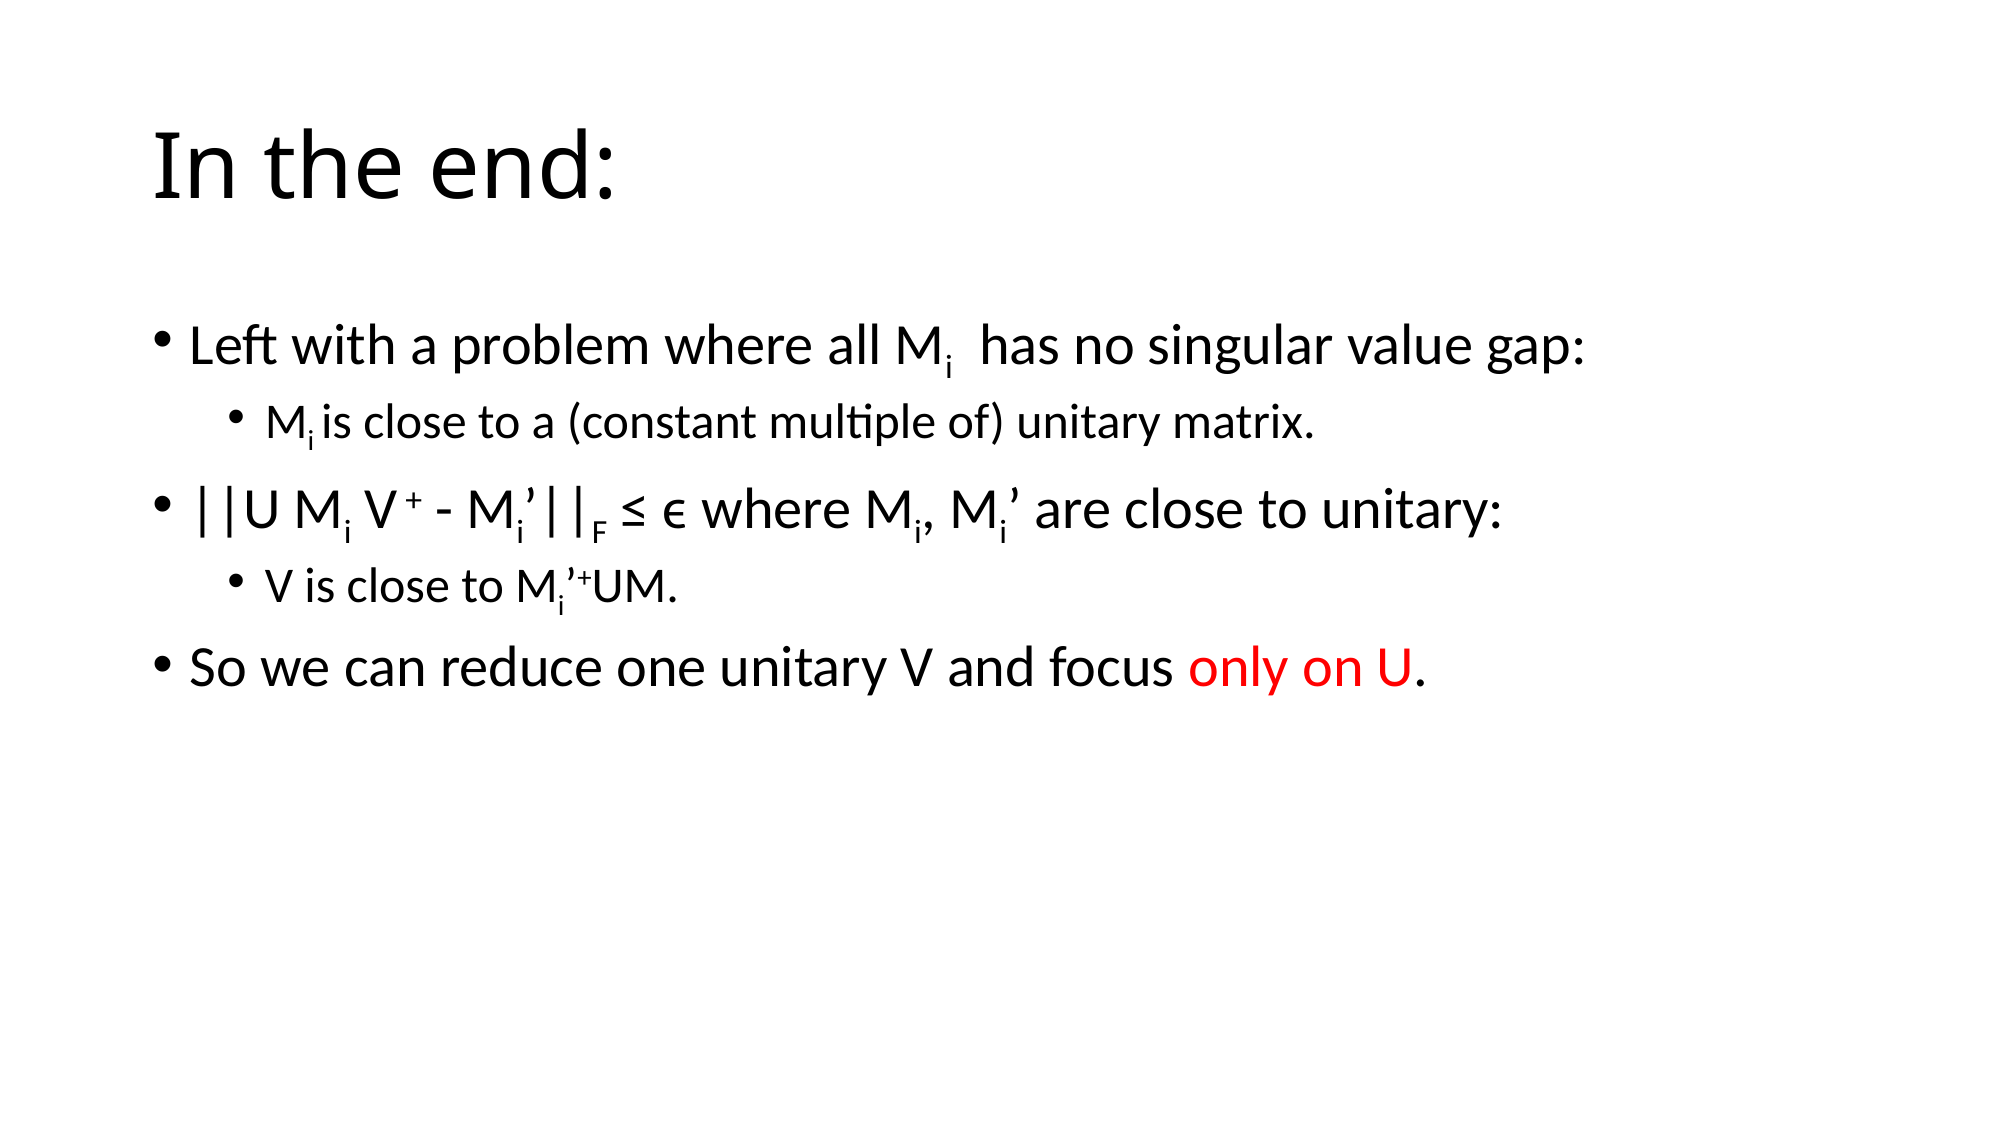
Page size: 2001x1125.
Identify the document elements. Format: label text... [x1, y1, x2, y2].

list Left with a problem where all Mi has no singular value gap: Mi is close to a (constant multiple of) unitary matrix. ||U Mi V + - Mi’||F ≤ ϵ where Mi, Mi’ are close to unitary: V is close to Mi’+UM. So we can reduce one unitary V and focus only on U. [137, 299, 1863, 1014]
title In the end: [137, 59, 1863, 278]
